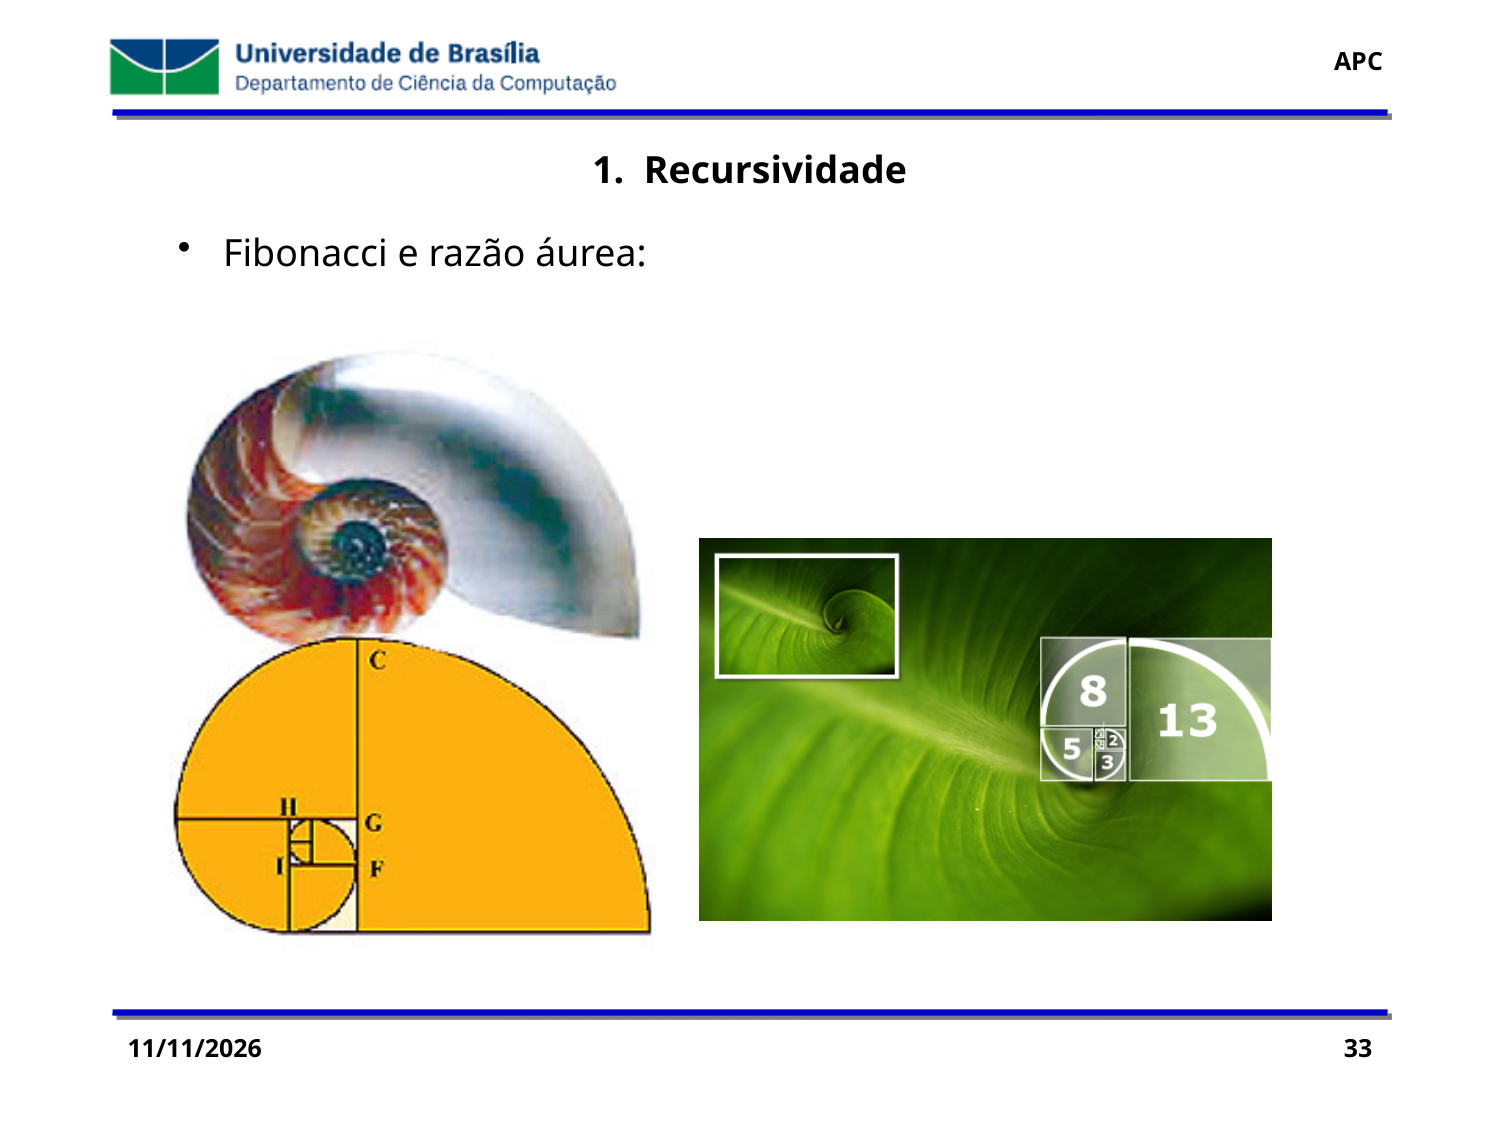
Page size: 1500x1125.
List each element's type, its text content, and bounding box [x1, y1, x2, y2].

slide_number 33 [1074, 1024, 1388, 1101]
picture [699, 538, 1273, 922]
text_box 1. Recursividade [112, 138, 1388, 198]
text_box Fibonacci e razão áurea: [163, 221, 1301, 281]
picture [152, 339, 692, 947]
picture [105, 35, 632, 100]
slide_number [112, 1024, 426, 1101]
